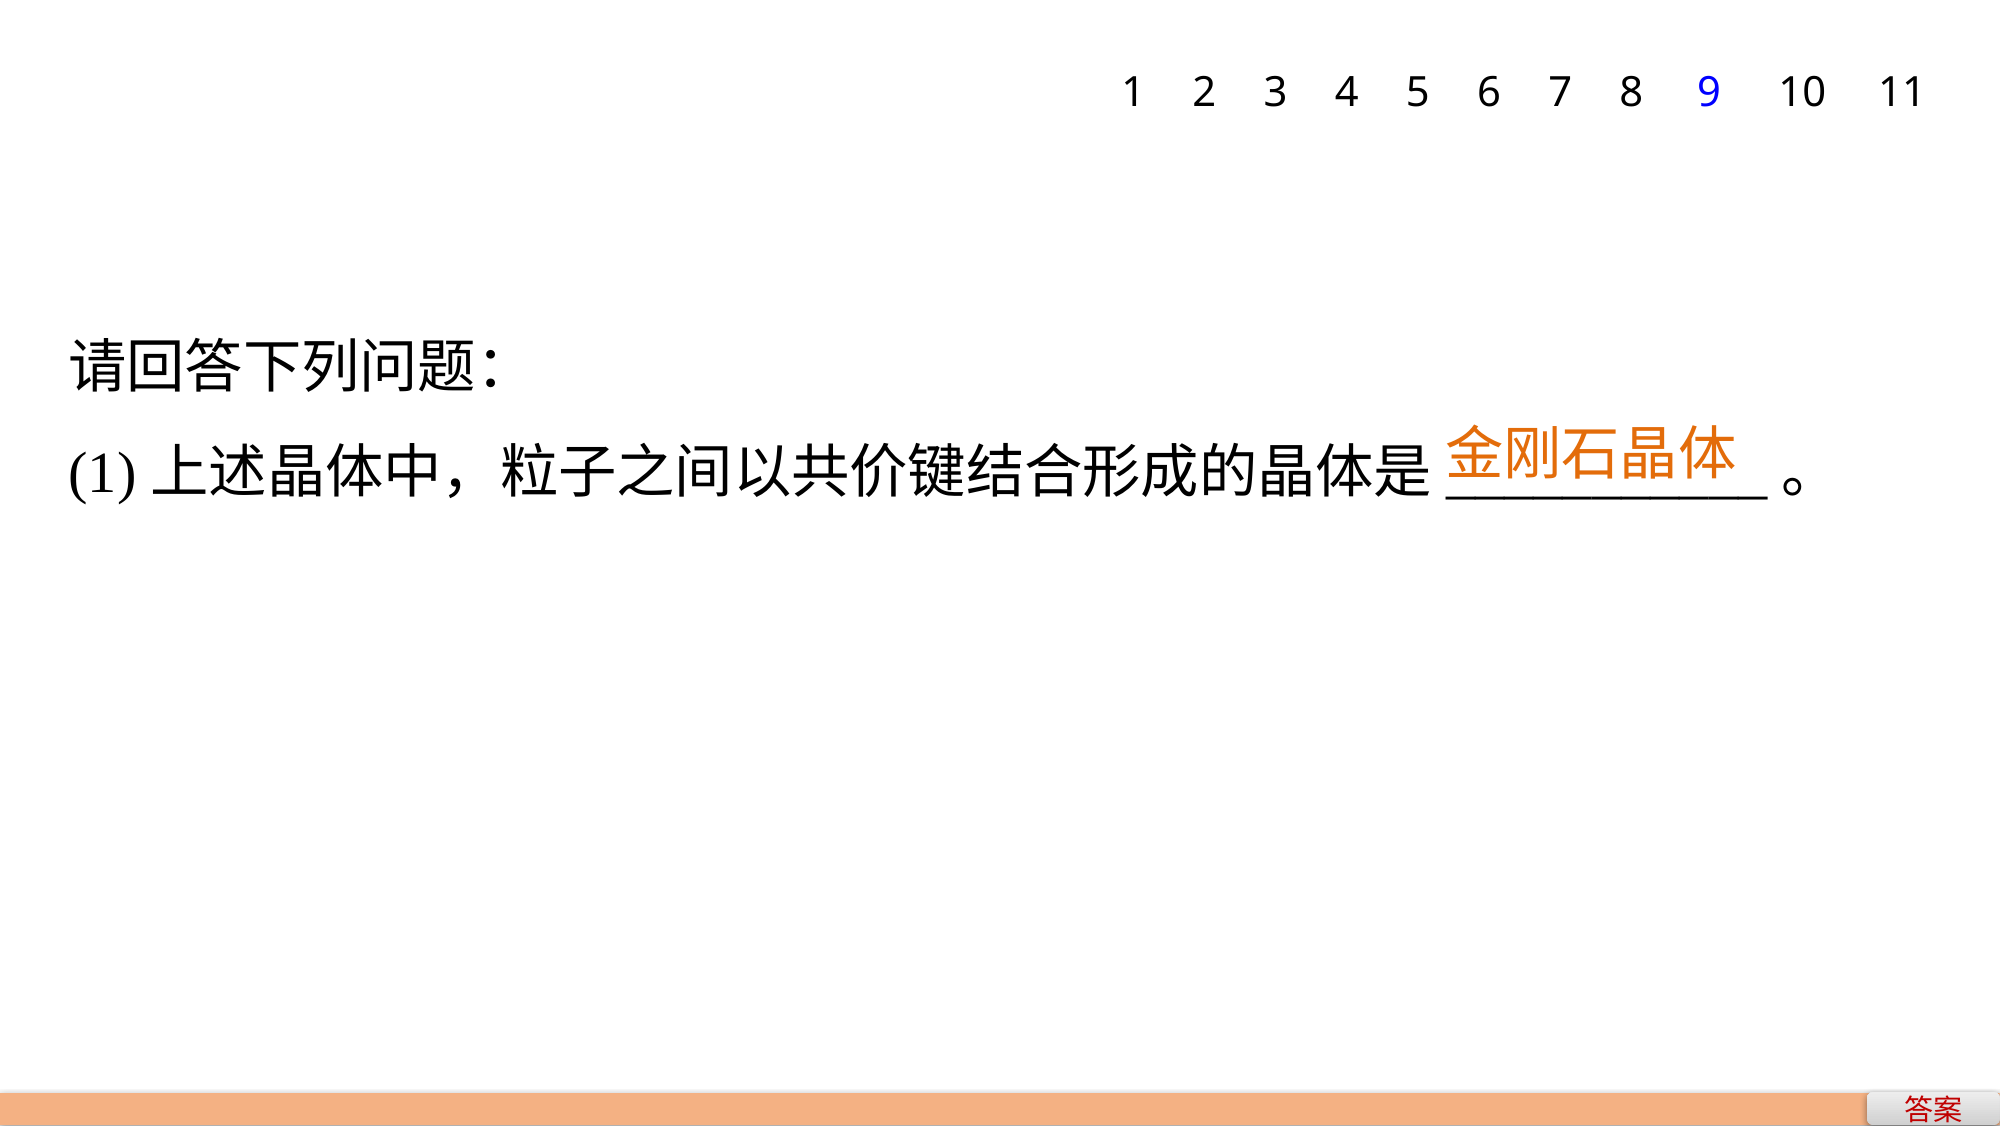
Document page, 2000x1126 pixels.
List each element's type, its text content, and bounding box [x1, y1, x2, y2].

text_box 请回答下列问题： (1)上述晶体中，粒子之间以共价键结合形成的晶体是___________。 [48, 284, 1917, 515]
text_box [0, 1092, 1866, 1126]
text_box 6 [1459, 42, 1519, 137]
text_box 3 [1246, 42, 1306, 137]
text_box 7 [1530, 42, 1590, 137]
text_box 5 [1388, 42, 1448, 137]
text_box 9 [1673, 42, 1745, 137]
text_box 1 [1103, 42, 1163, 137]
text_box 8 [1601, 42, 1661, 137]
text_box 10 [1757, 42, 1848, 137]
text_box 2 [1174, 42, 1234, 137]
text_box 4 [1317, 42, 1377, 137]
text_box 答案 [1866, 1091, 2000, 1126]
text_box 金刚石晶体 [1430, 409, 1752, 494]
text_box 11 [1859, 42, 1945, 137]
